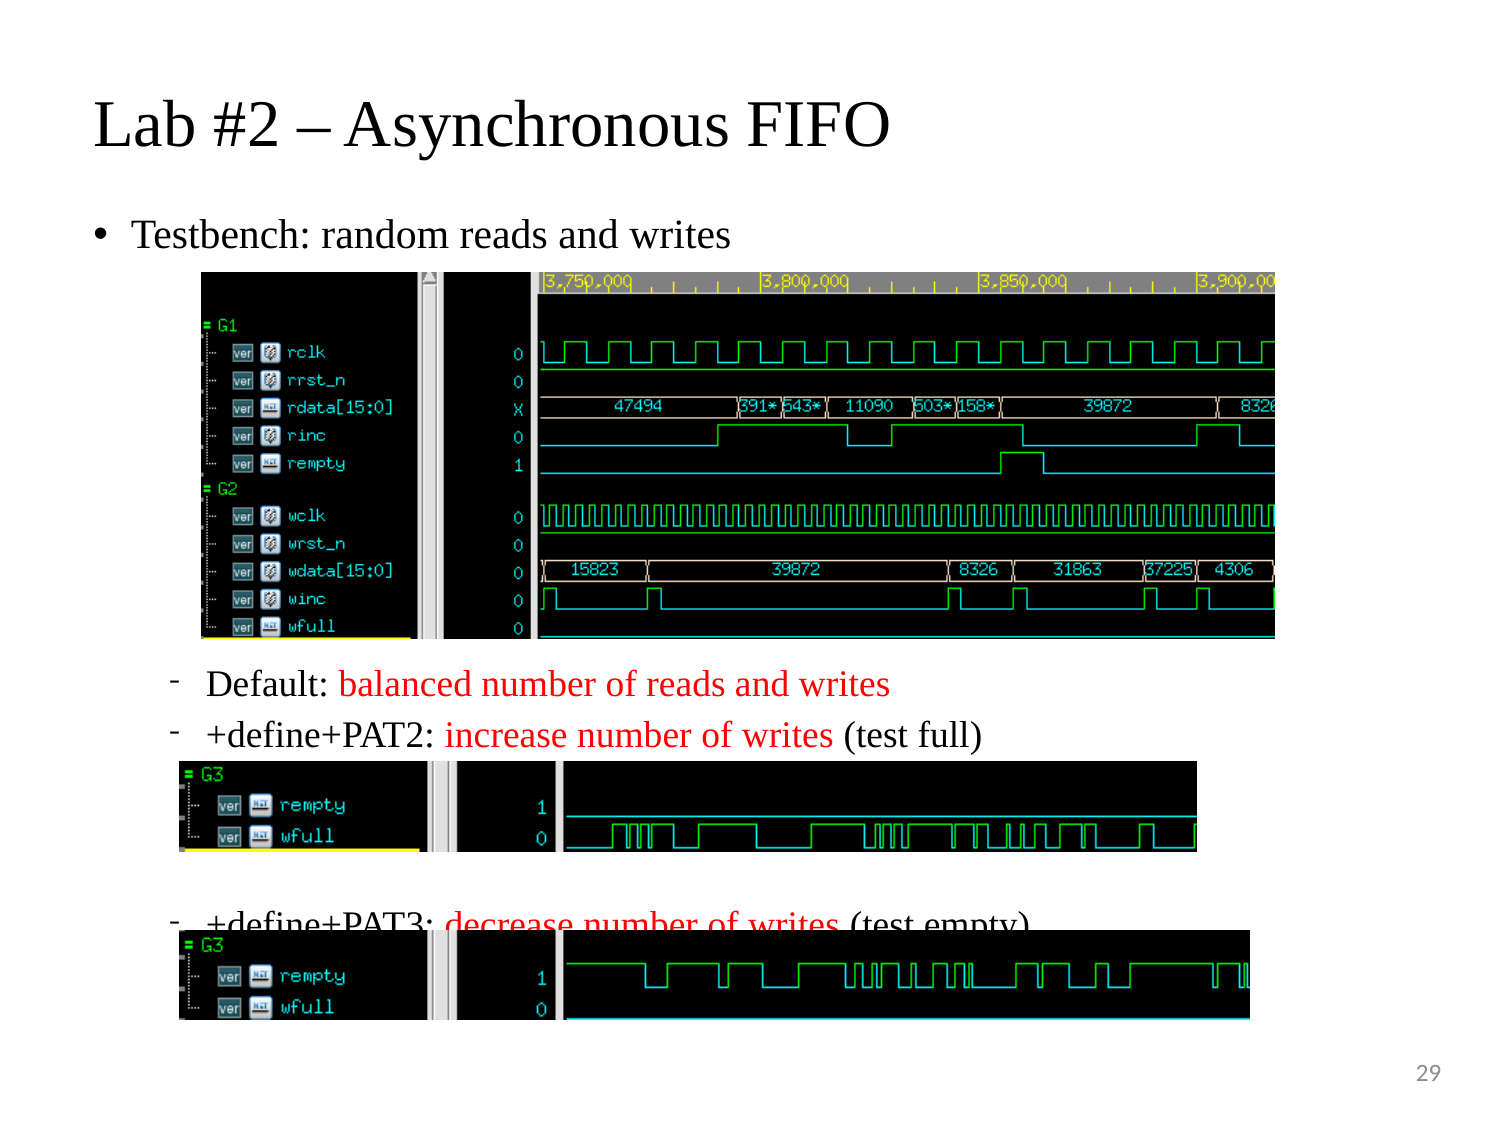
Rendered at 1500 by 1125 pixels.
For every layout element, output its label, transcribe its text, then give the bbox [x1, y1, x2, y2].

slide_number 29 [1118, 1041, 1457, 1101]
list Testbench: random reads and writes Default: balanced number of reads and writes +define+PAT2: increase number of writes (test full) +define+PAT3: decrease number of writes (test empty) [78, 205, 1421, 1066]
picture [179, 930, 1250, 1020]
picture [179, 761, 1197, 852]
title Lab #2 – Asynchronous FIFO [78, 59, 1433, 190]
picture [201, 272, 1275, 639]
